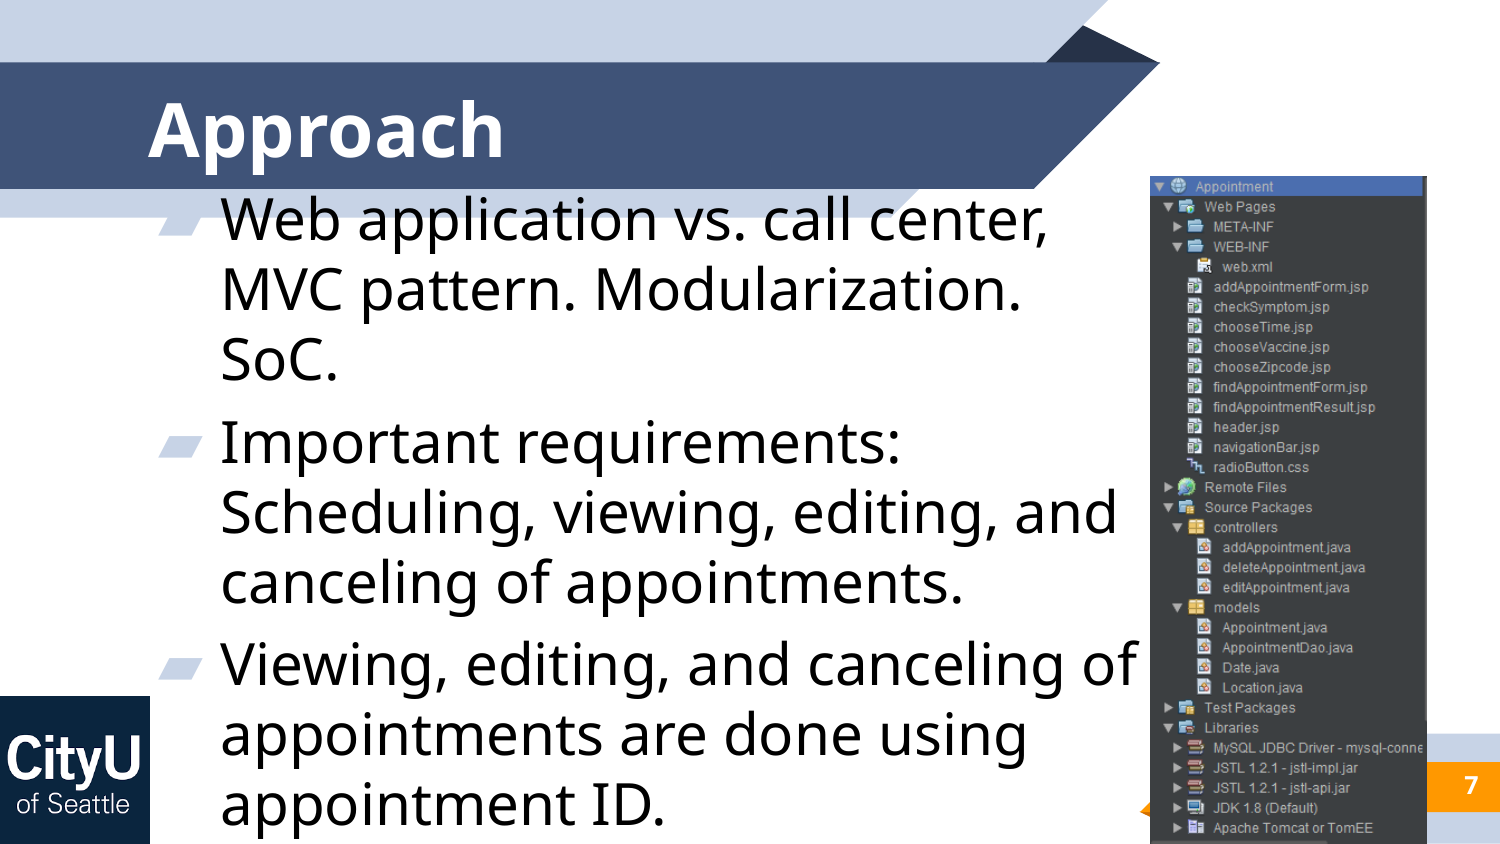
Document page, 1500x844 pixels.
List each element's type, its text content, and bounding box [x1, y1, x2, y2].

picture [1150, 175, 1427, 844]
slide_number 7 [1431, 760, 1494, 813]
picture [0, 696, 150, 844]
title Approach [133, 64, 1035, 190]
list Web application vs. call center, MVC pattern. Modularization. SoC. Important requirements: Scheduling, viewing, editing, and canceling of appointments. Viewing, editing, and canceling of appointments are done using appointment ID. [130, 251, 1144, 768]
